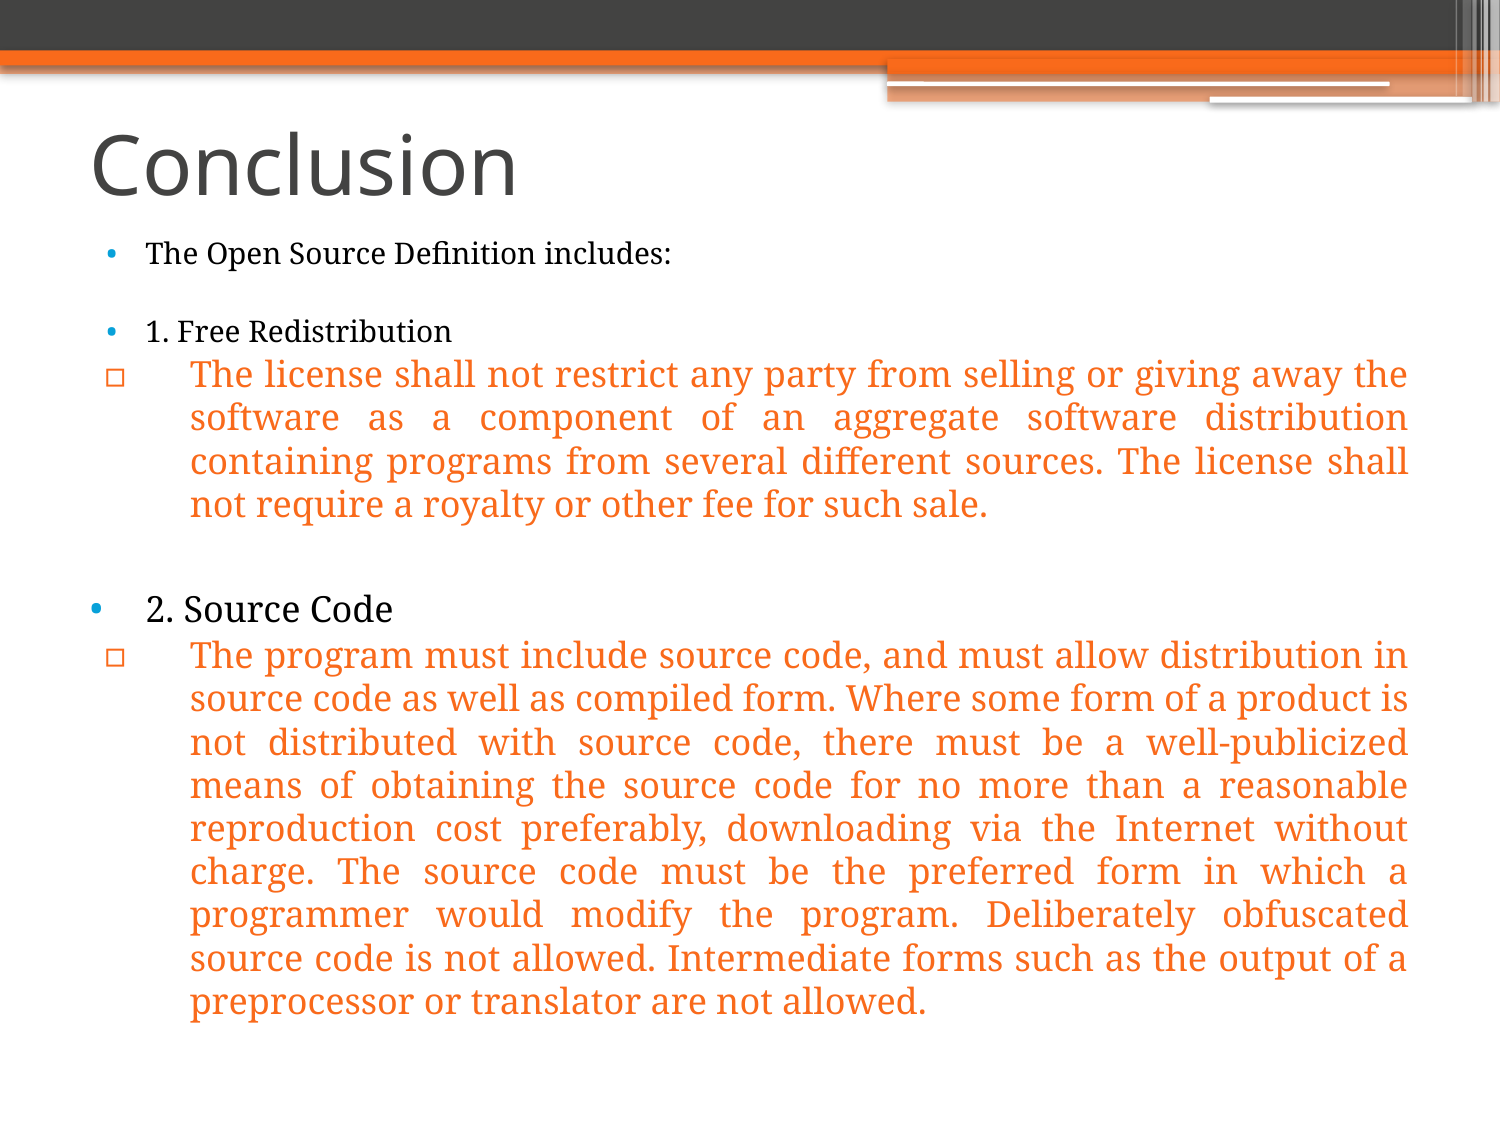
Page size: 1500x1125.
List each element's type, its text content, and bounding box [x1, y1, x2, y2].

list The Open Source Definition includes: 1. Free Redistribution The license shall not restrict any party from selling or giving away the software as a component of an aggregate software distribution containing programs from several different sources. The license shall not require a royalty or other fee for such sale. 2. Source Code The program must include source code, and must allow distribution in source code as well as compiled form. Where some form of a product is not distributed with source code, there must be a well-publicized means of obtaining the source code for no more than a reasonable reproduction cost preferably, downloading via the Internet without charge. The source code must be the preferred form in which a programmer would modify the program. Deliberately obfuscated source code is not allowed. Intermediate forms such as the output of a preprocessor or translator are not allowed. [75, 228, 1425, 1050]
title Conclusion [75, 75, 1425, 228]
